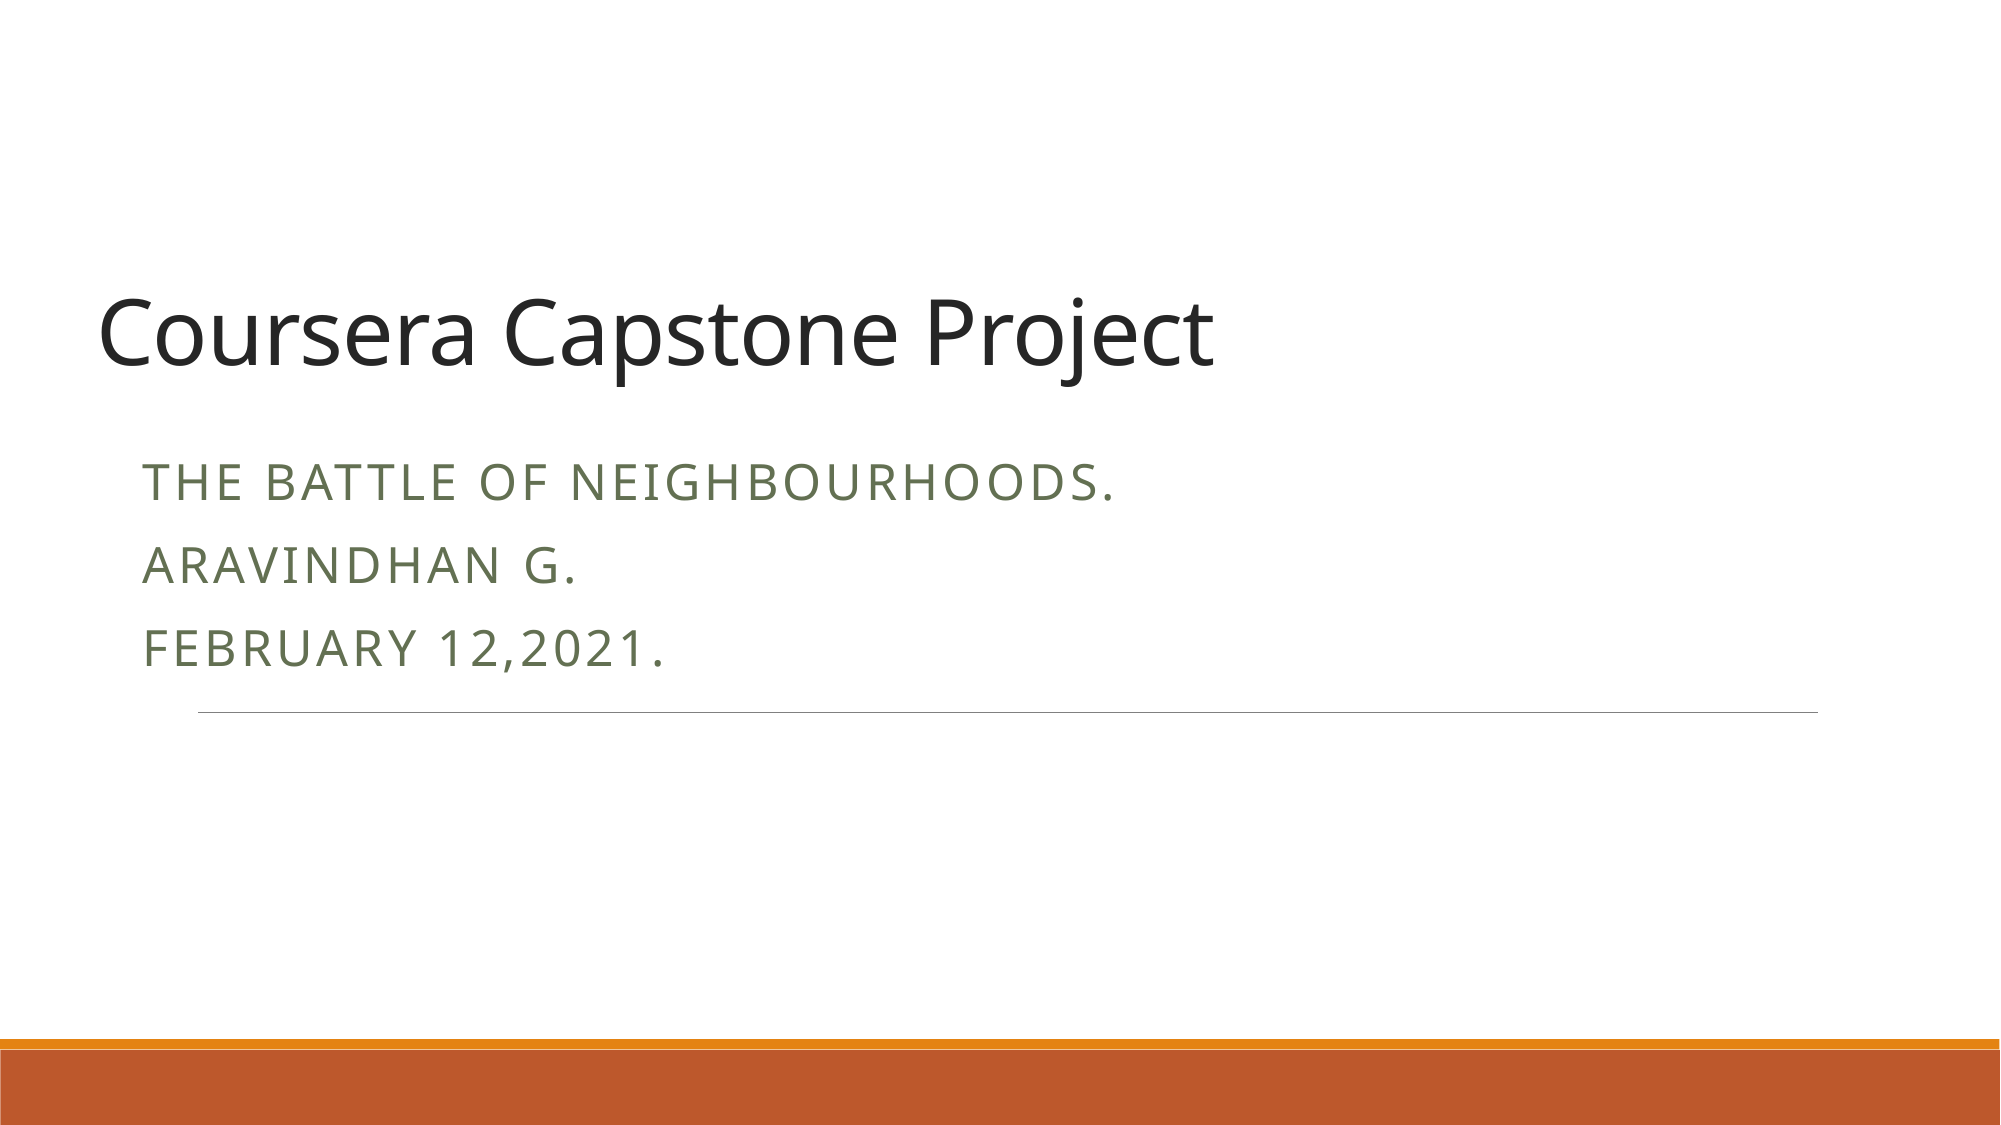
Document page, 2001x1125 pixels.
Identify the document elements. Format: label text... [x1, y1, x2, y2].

subtitle The Battle Of Neighbourhoods. Aravindhan G. February 12,2021. [127, 449, 1628, 842]
title Coursera Capstone Project [81, 0, 1582, 392]
